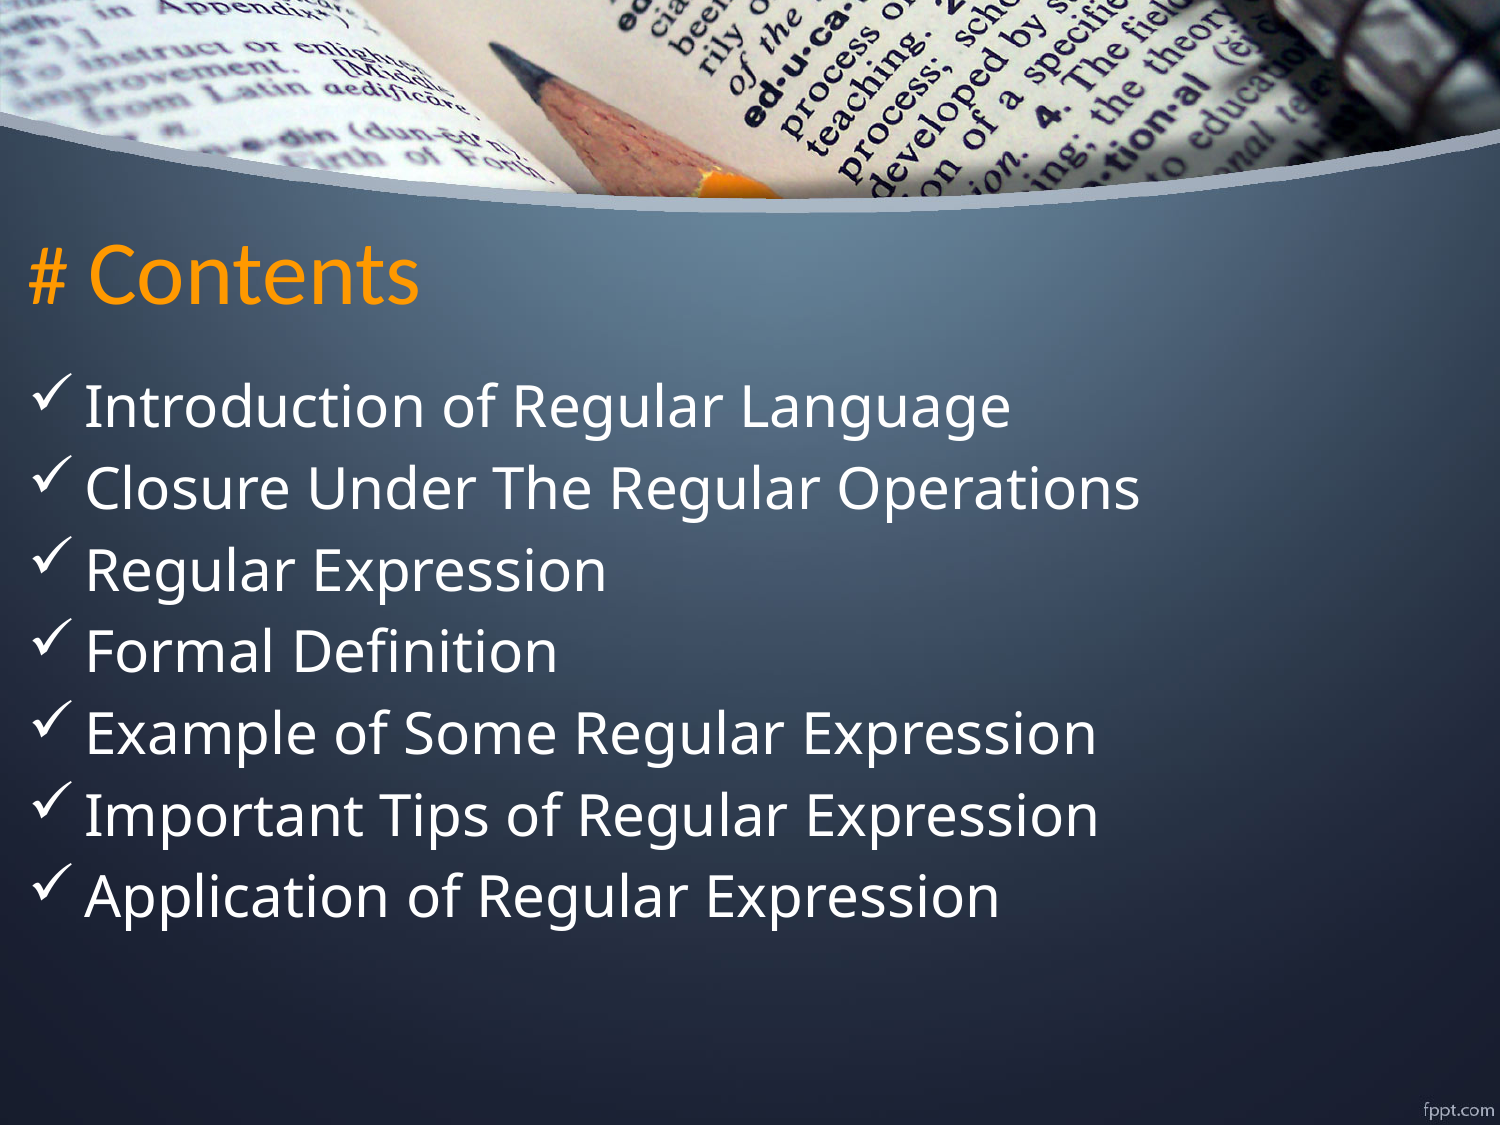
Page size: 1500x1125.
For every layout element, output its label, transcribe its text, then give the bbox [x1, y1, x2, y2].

title # Contents [12, 174, 1164, 362]
list Introduction of Regular Language Closure Under The Regular Operations Regular Expression Formal Definition Example of Some Regular Expression Important Tips of Regular Expression Application of Regular Expression [12, 362, 1441, 1039]
picture [0, 0, 1500, 1125]
